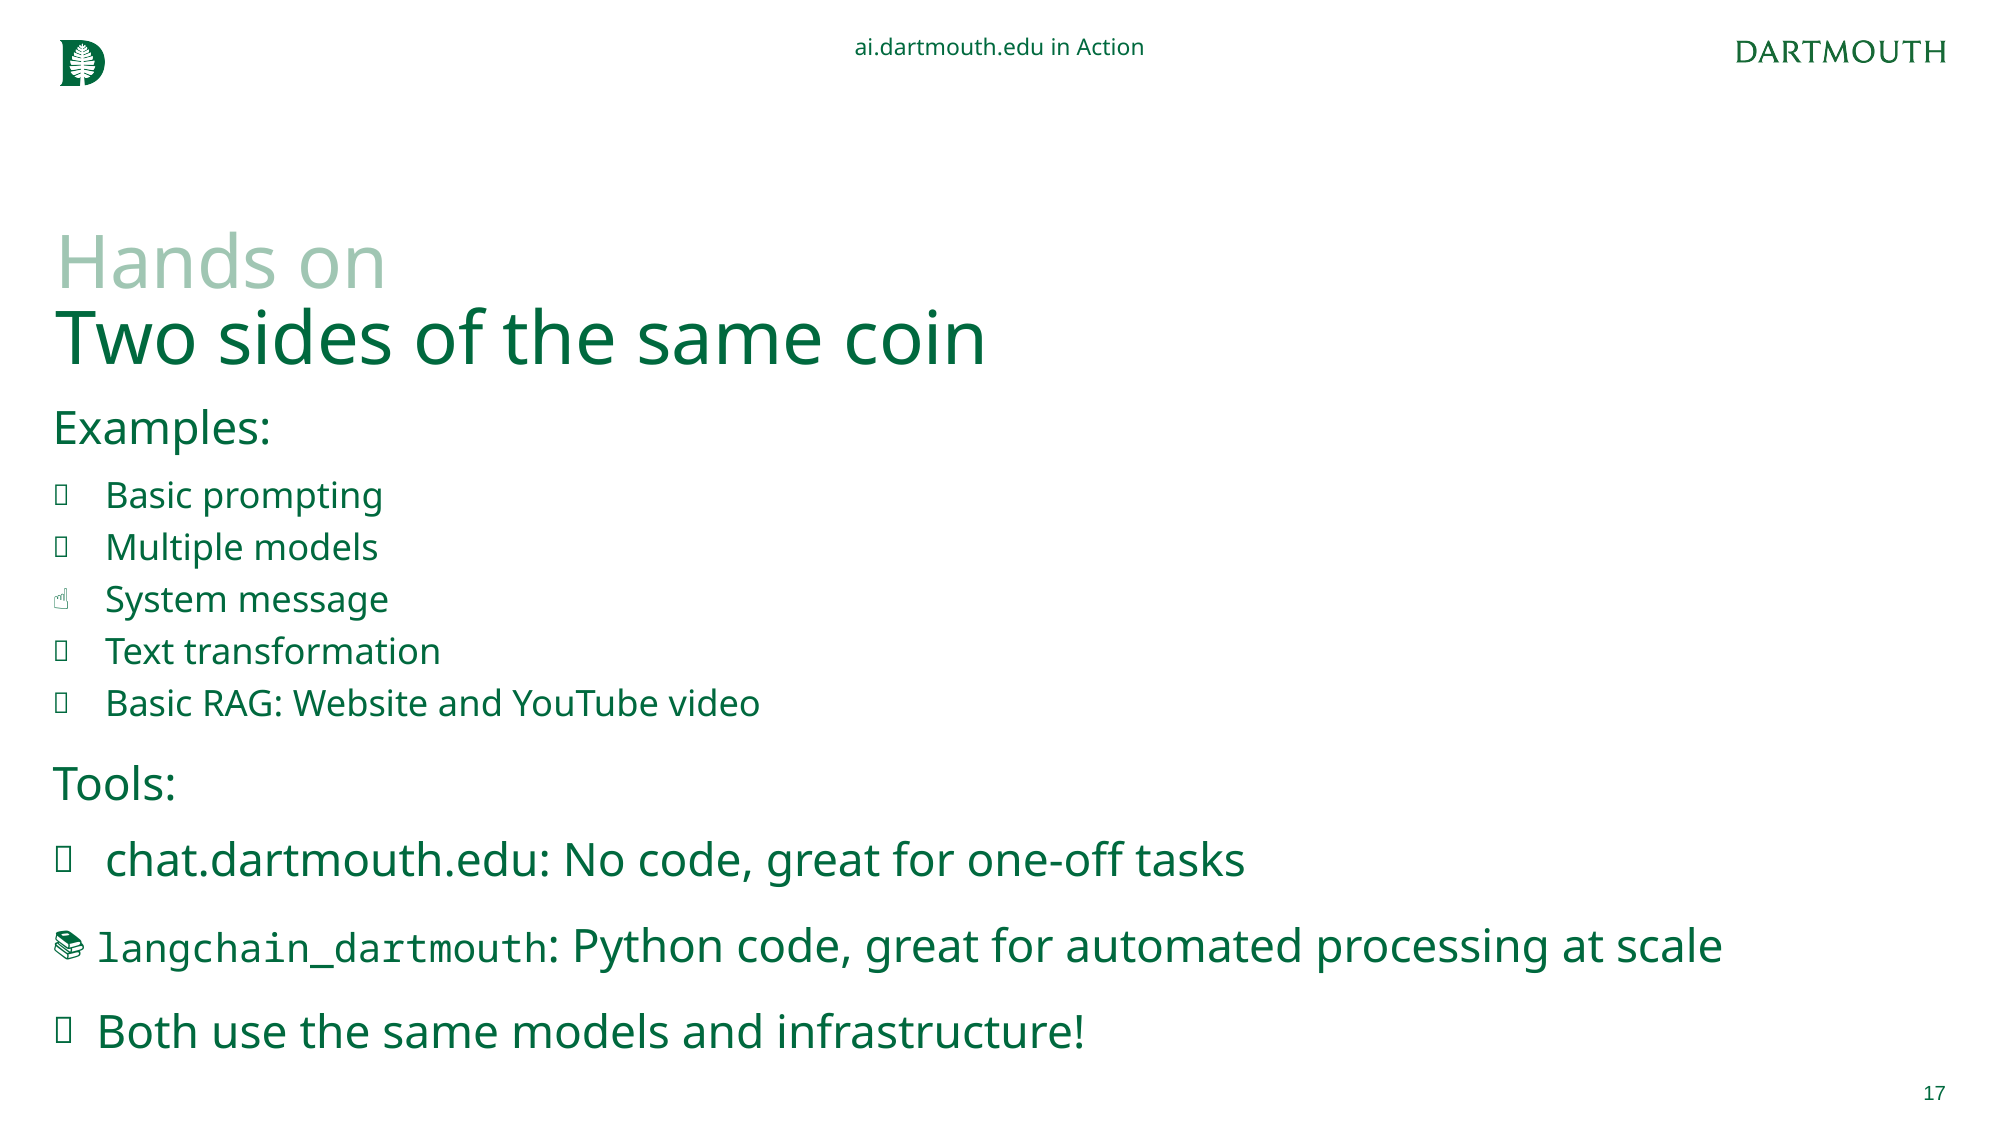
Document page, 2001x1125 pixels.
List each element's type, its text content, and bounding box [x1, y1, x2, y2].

list Examples: Basic prompting Multiple models System message Text transformation Basic RAG: Website and YouTube video Tools: chat.dartmouth.edu: No code, great for one-off tasks langchain_dartmouth: Python code, great for automated processing at scale Both use the same models and infrastructure! [52, 388, 1947, 1066]
picture [1735, 39, 1947, 64]
slide_number 17 [1860, 1074, 1947, 1111]
picture [60, 40, 105, 86]
footer ai.dartmouth.edu in Action [390, 30, 1610, 66]
title Hands on Two sides of the same coin [55, 228, 1950, 380]
